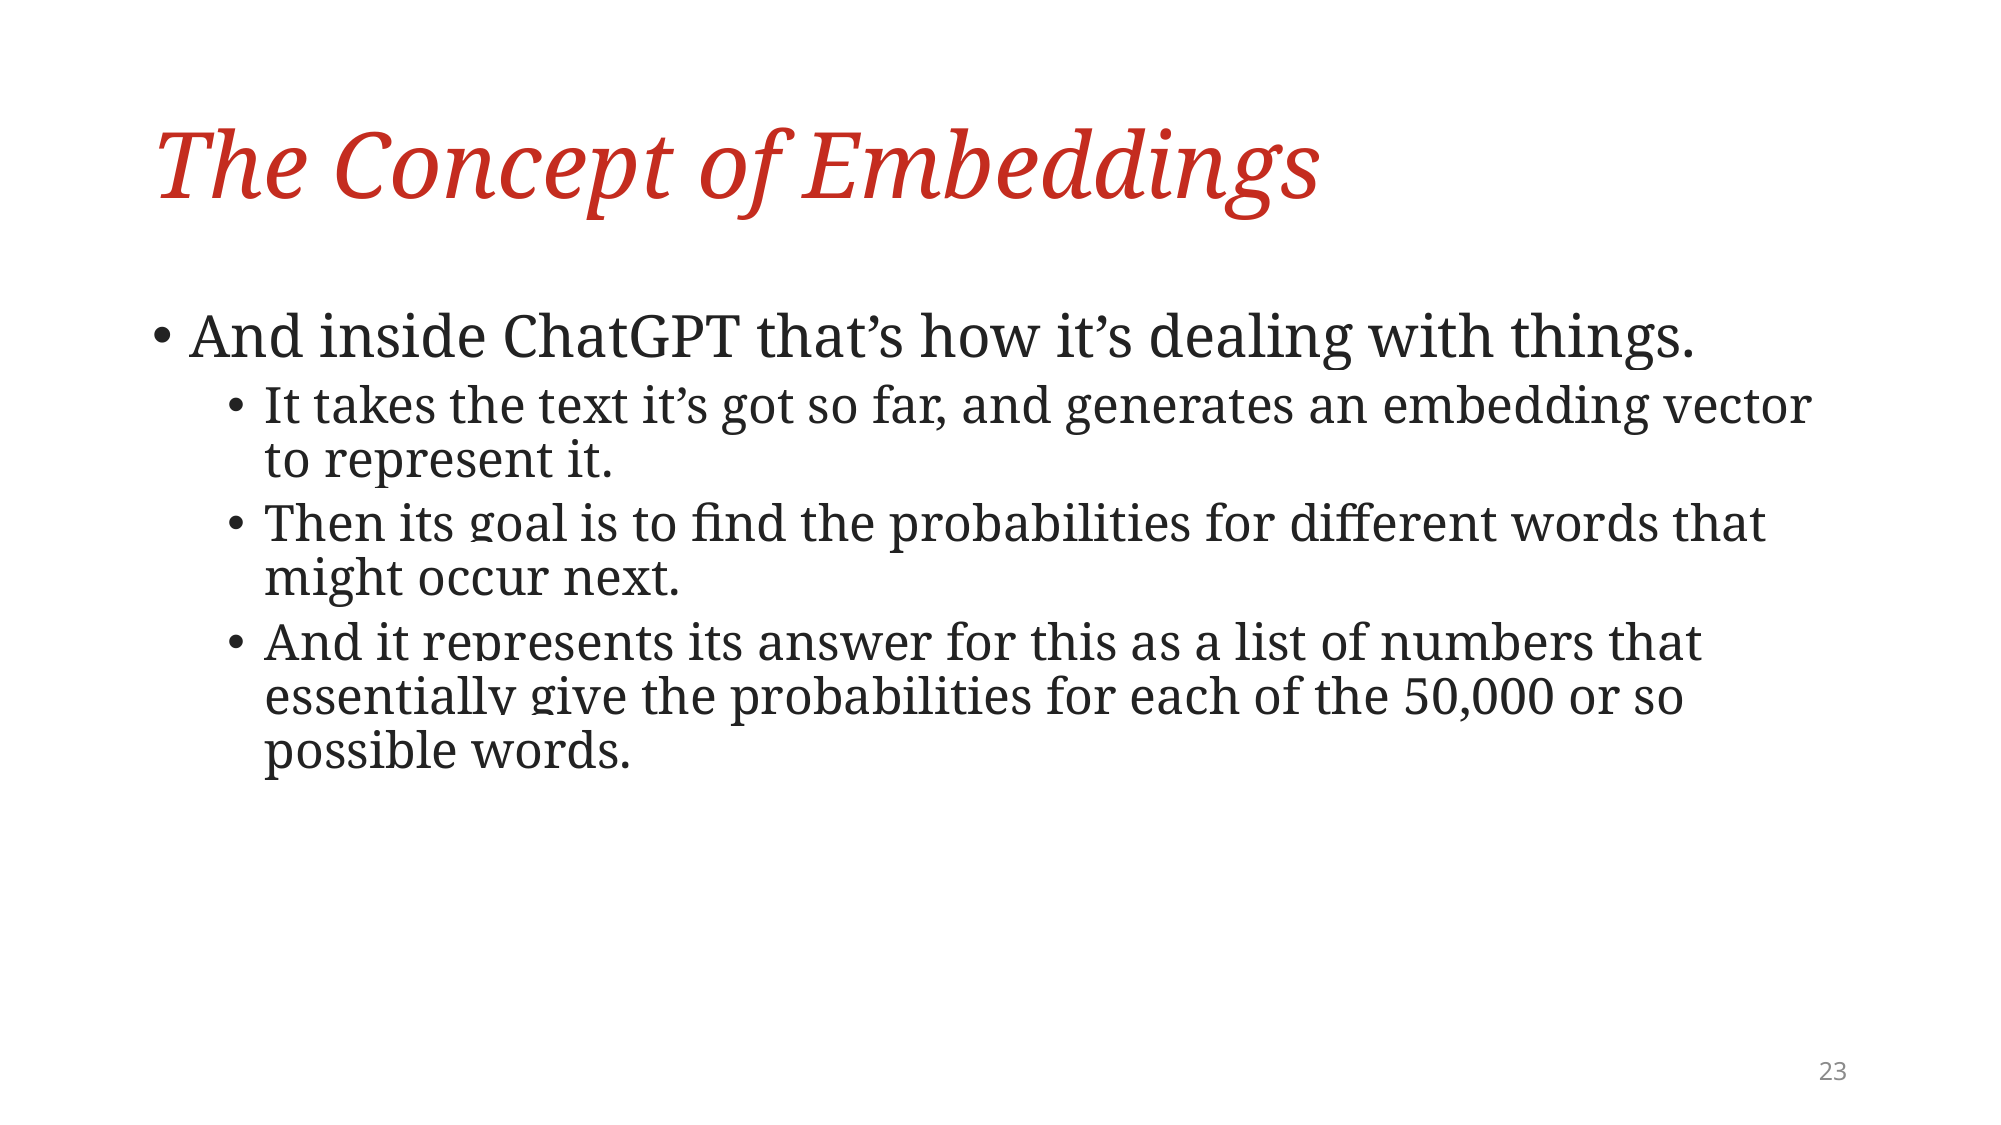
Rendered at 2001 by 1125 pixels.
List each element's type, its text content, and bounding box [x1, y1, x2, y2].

slide_number 23 [1412, 1042, 1863, 1103]
list And inside ChatGPT that’s how it’s dealing with things. It takes the text it’s got so far, and generates an embedding vector to represent it. Then its goal is to find the probabilities for different words that might occur next. And it represents its answer for this as a list of numbers that essentially give the probabilities for each of the 50,000 or so possible words. [137, 299, 1863, 1014]
title The Concept of Embeddings [137, 59, 1863, 278]
